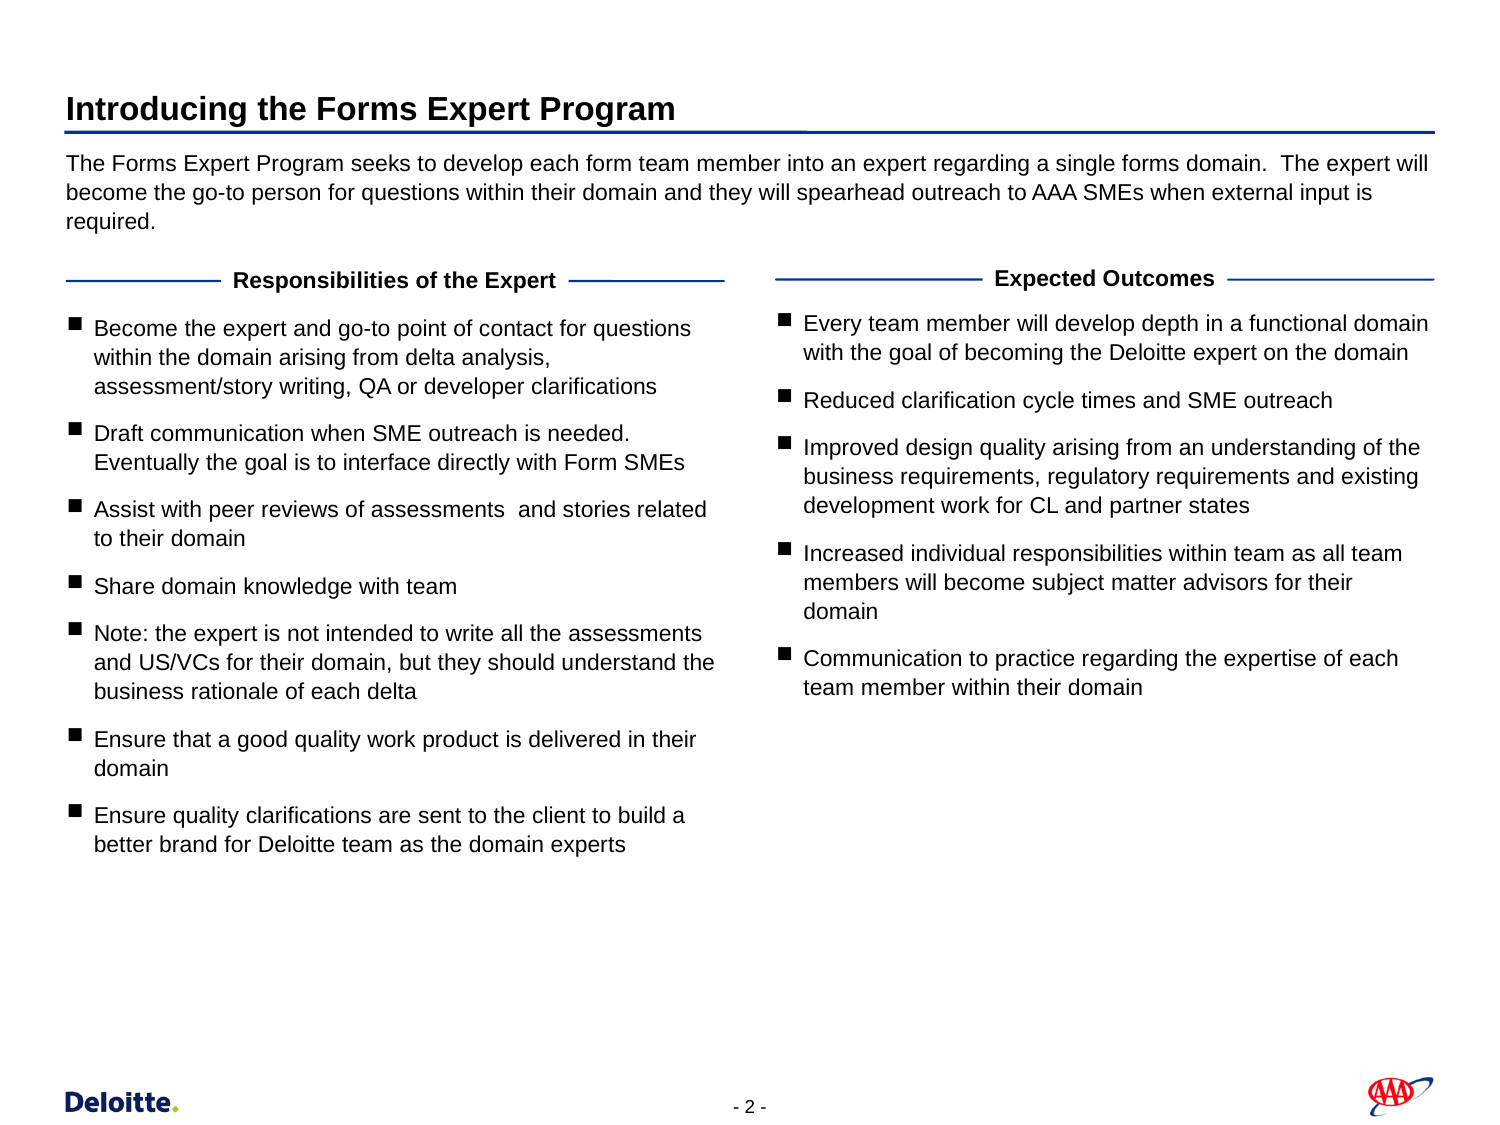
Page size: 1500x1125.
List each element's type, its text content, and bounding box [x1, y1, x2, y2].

title Introducing the Forms Expert Program [65, 87, 1435, 127]
picture [64, 1090, 179, 1113]
picture [1363, 1073, 1437, 1120]
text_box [65, 265, 725, 805]
list The Forms Expert Program seeks to develop each form team member into an expert regarding a single forms domain. The expert will become the go-to person for questions within their domain and they will spearhead outreach to AAA SMEs when external input is required. [65, 146, 1435, 223]
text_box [775, 264, 1434, 755]
